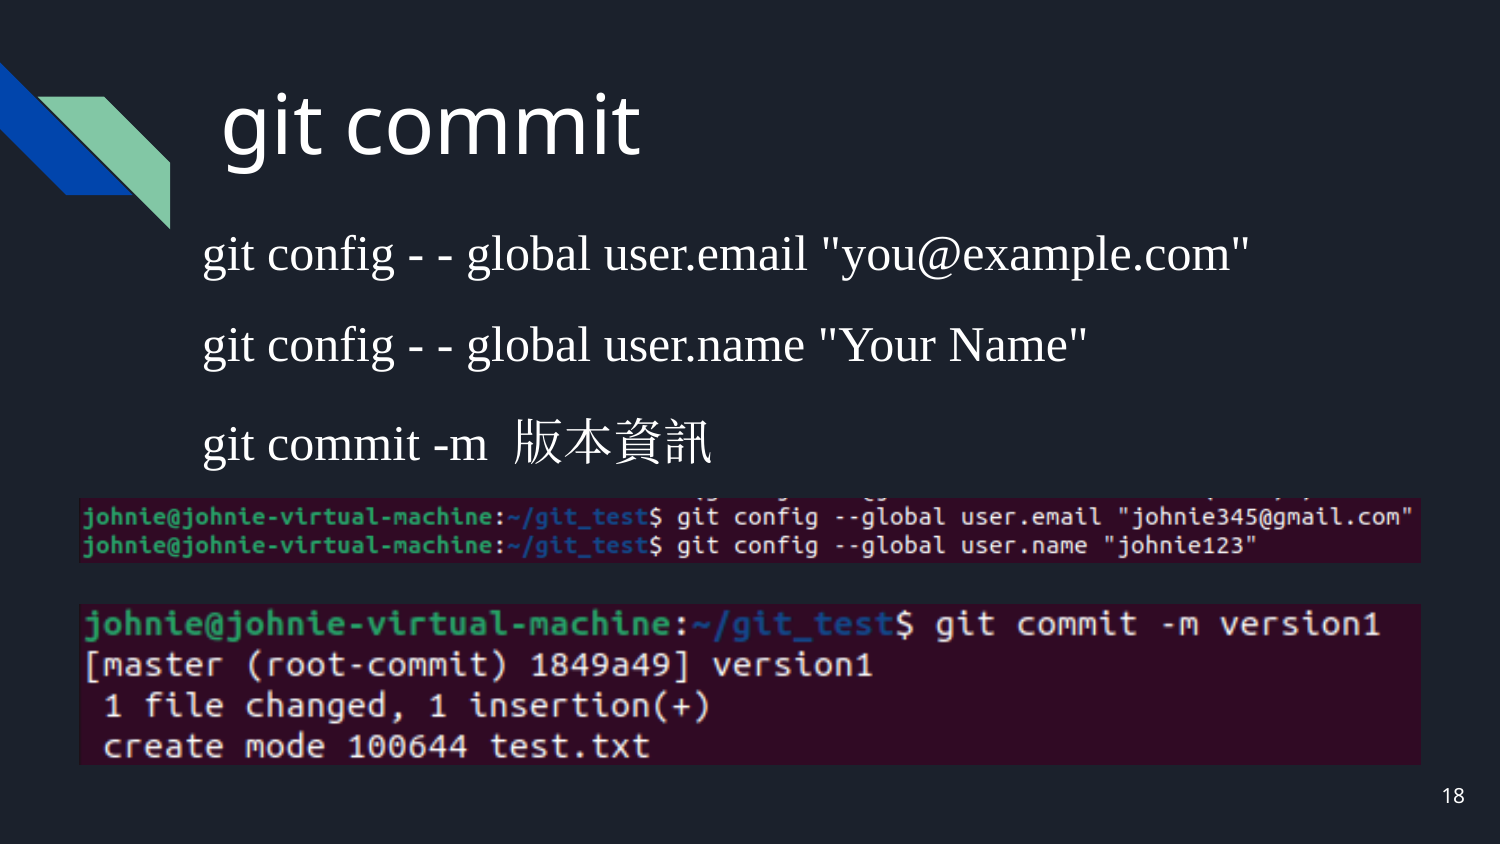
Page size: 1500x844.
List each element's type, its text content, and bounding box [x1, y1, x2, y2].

title git commit [205, 55, 1361, 205]
text_box git config - - global user.email "you@example.com" [186, 205, 1379, 296]
picture [78, 498, 1422, 564]
text_box git config - - global user.name "Your Name" [186, 296, 1379, 387]
picture [79, 604, 1421, 766]
text_box git commit -m 版本資訊 [186, 395, 1379, 486]
slide_number ‹#› [1389, 764, 1480, 830]
